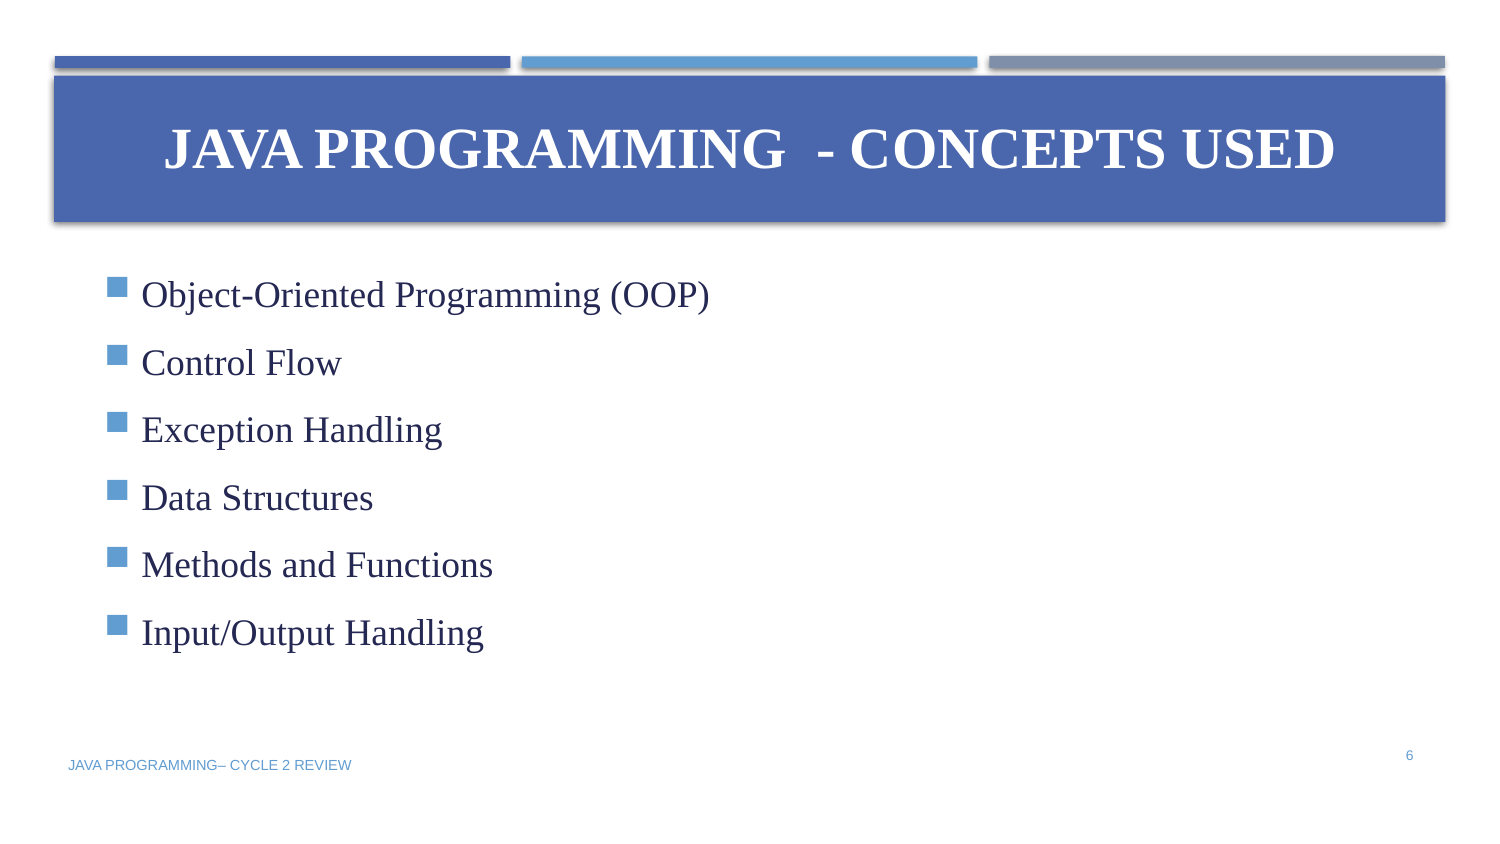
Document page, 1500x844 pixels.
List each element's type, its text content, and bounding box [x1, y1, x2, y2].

text_box JAVA PROGRAMMING– CYCLE 2 REVIEW [53, 741, 905, 787]
slide_number 6 [1298, 732, 1429, 778]
list Object-Oriented Programming (OOP) Control Flow Exception Handling Data Structures Methods and Functions Input/Output Handling [88, 182, 1388, 673]
title Java Programming - Concepts Used [71, 79, 1429, 188]
